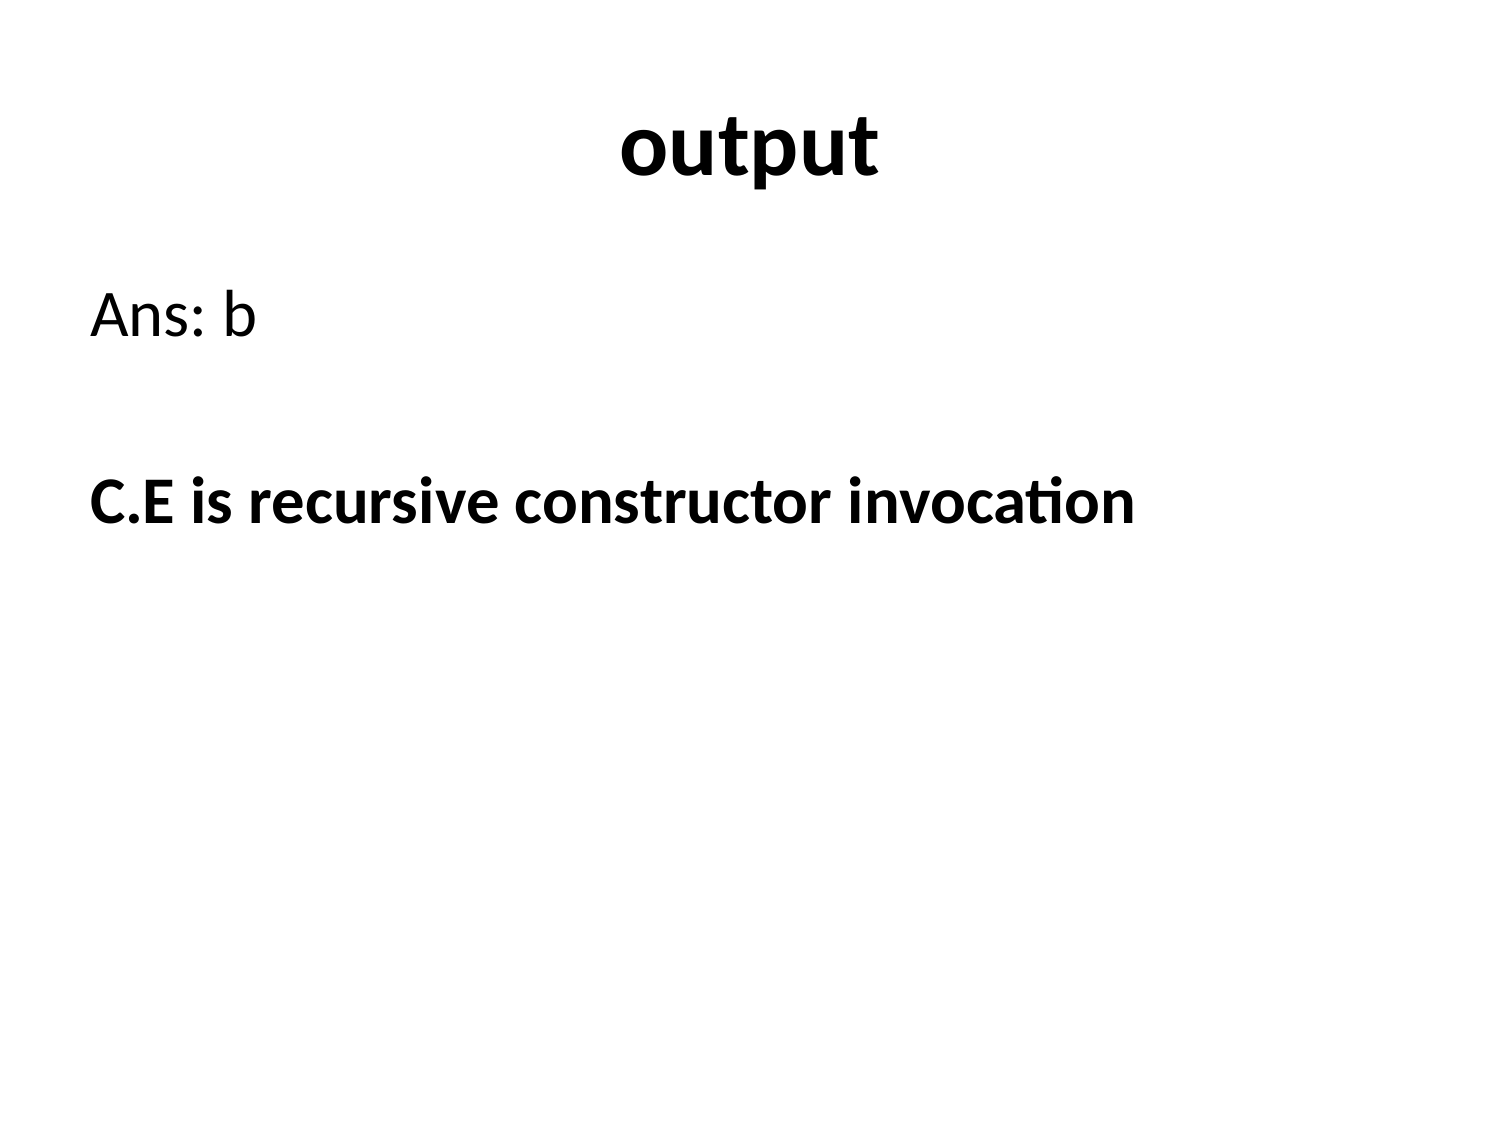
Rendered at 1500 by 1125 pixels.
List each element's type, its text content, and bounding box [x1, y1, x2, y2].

title output [75, 45, 1425, 233]
list Ans: b C.E is recursive constructor invocation [75, 262, 1425, 1005]
